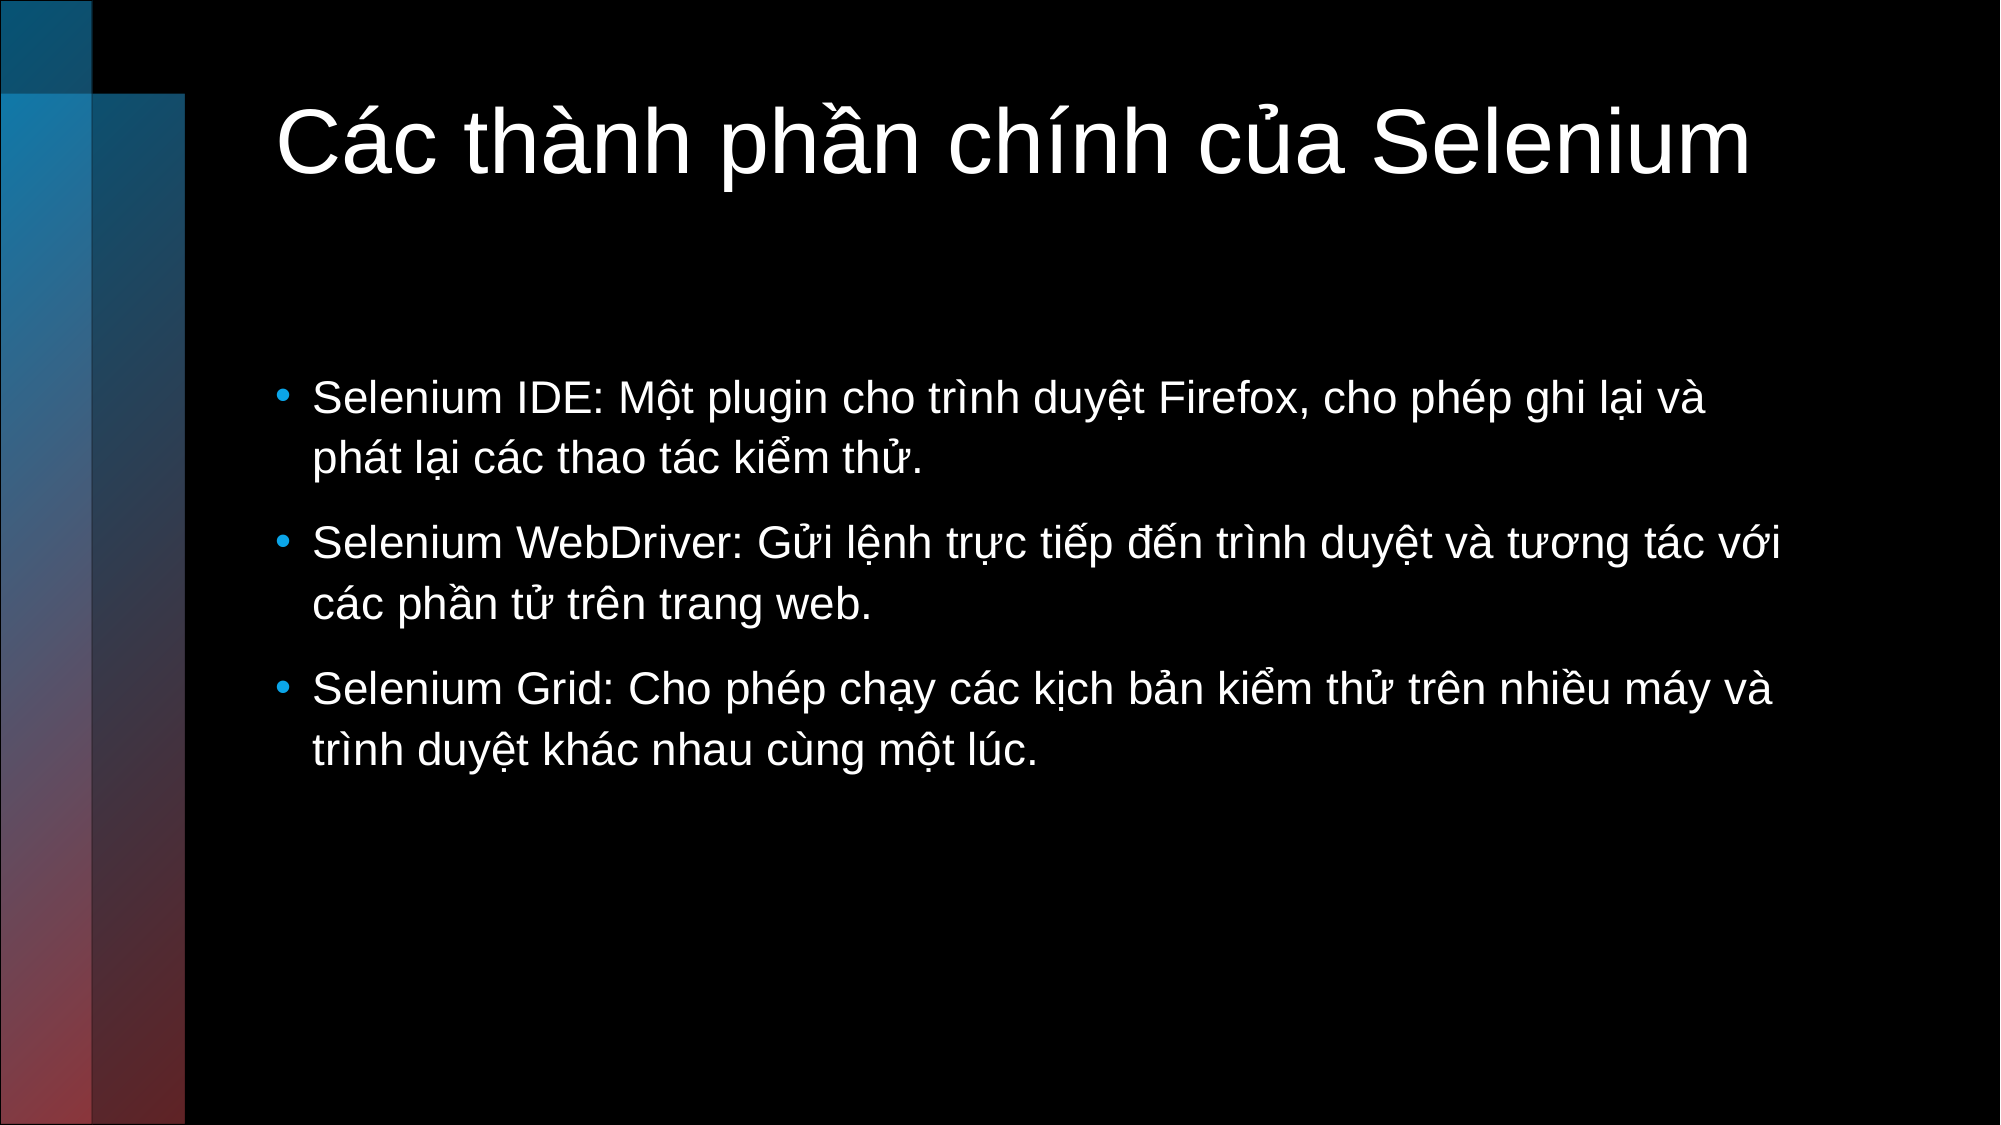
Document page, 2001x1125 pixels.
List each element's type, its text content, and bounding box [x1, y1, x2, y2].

list Selenium IDE: Một plugin cho trình duyệt Firefox, cho phép ghi lại và phát lại các thao tác kiểm thử. Selenium WebDriver: Gửi lệnh trực tiếp đến trình duyệt và tương tác với các phần tử trên trang web. Selenium Grid: Cho phép chạy các kịch bản kiểm thử trên nhiều máy và trình duyệt khác nhau cùng một lúc. [260, 354, 1817, 999]
title Các thành phần chính của Selenium [260, 74, 1817, 329]
